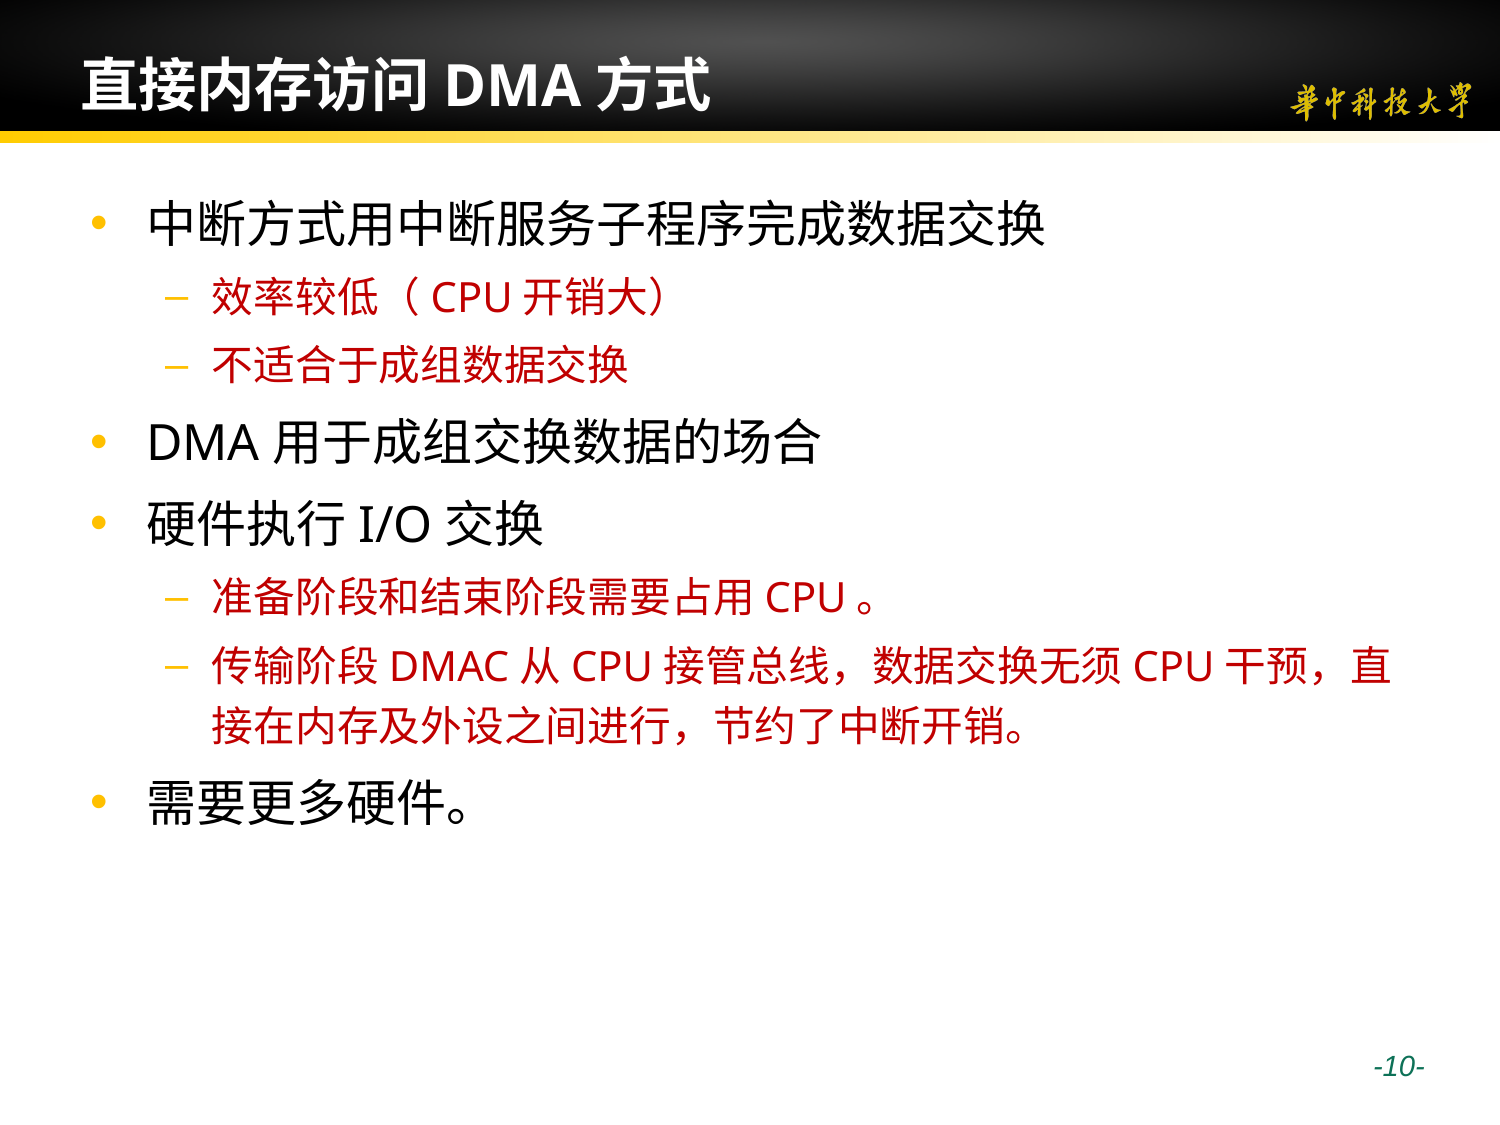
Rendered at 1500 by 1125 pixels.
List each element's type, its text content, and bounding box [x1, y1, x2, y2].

title 直接内存访问DMA方式 [64, 34, 1416, 131]
picture [0, 0, 1500, 131]
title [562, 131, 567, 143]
slide_number -10- [1281, 1039, 1448, 1118]
list 中断方式用中断服务子程序完成数据交换 效率较低（CPU开销大） 不适合于成组数据交换 DMA用于成组交换数据的场合 硬件执行I/O交换 准备阶段和结束阶段需要占用CPU。 传输阶段DMAC从CPU接管总线，数据交换无须CPU干预，直接在内存及外设之间进行，节约了中断开销。 需要更多硬件。 [74, 172, 1424, 1000]
text_box [738, 131, 744, 143]
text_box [650, 131, 655, 143]
